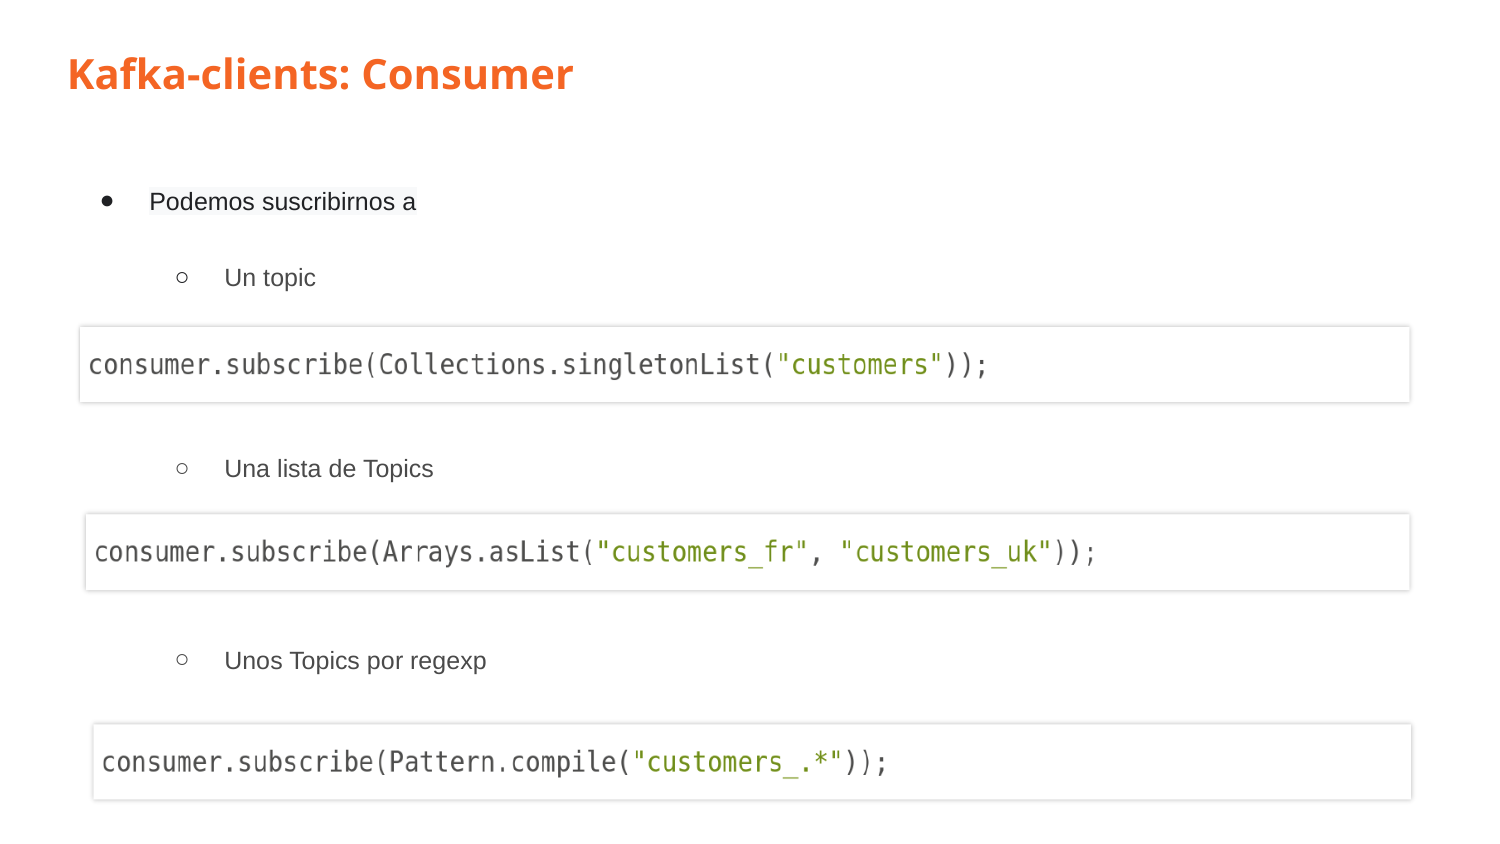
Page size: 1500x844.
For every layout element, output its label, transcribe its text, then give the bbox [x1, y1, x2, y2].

text_box Podemos suscribirnos a Un topic Una lista de Topics Unos Topics por regexp [59, 161, 1444, 690]
text_box Kafka-clients: Consumer [52, 25, 1436, 105]
picture [84, 713, 1420, 811]
picture [68, 311, 1420, 414]
picture [78, 501, 1420, 604]
